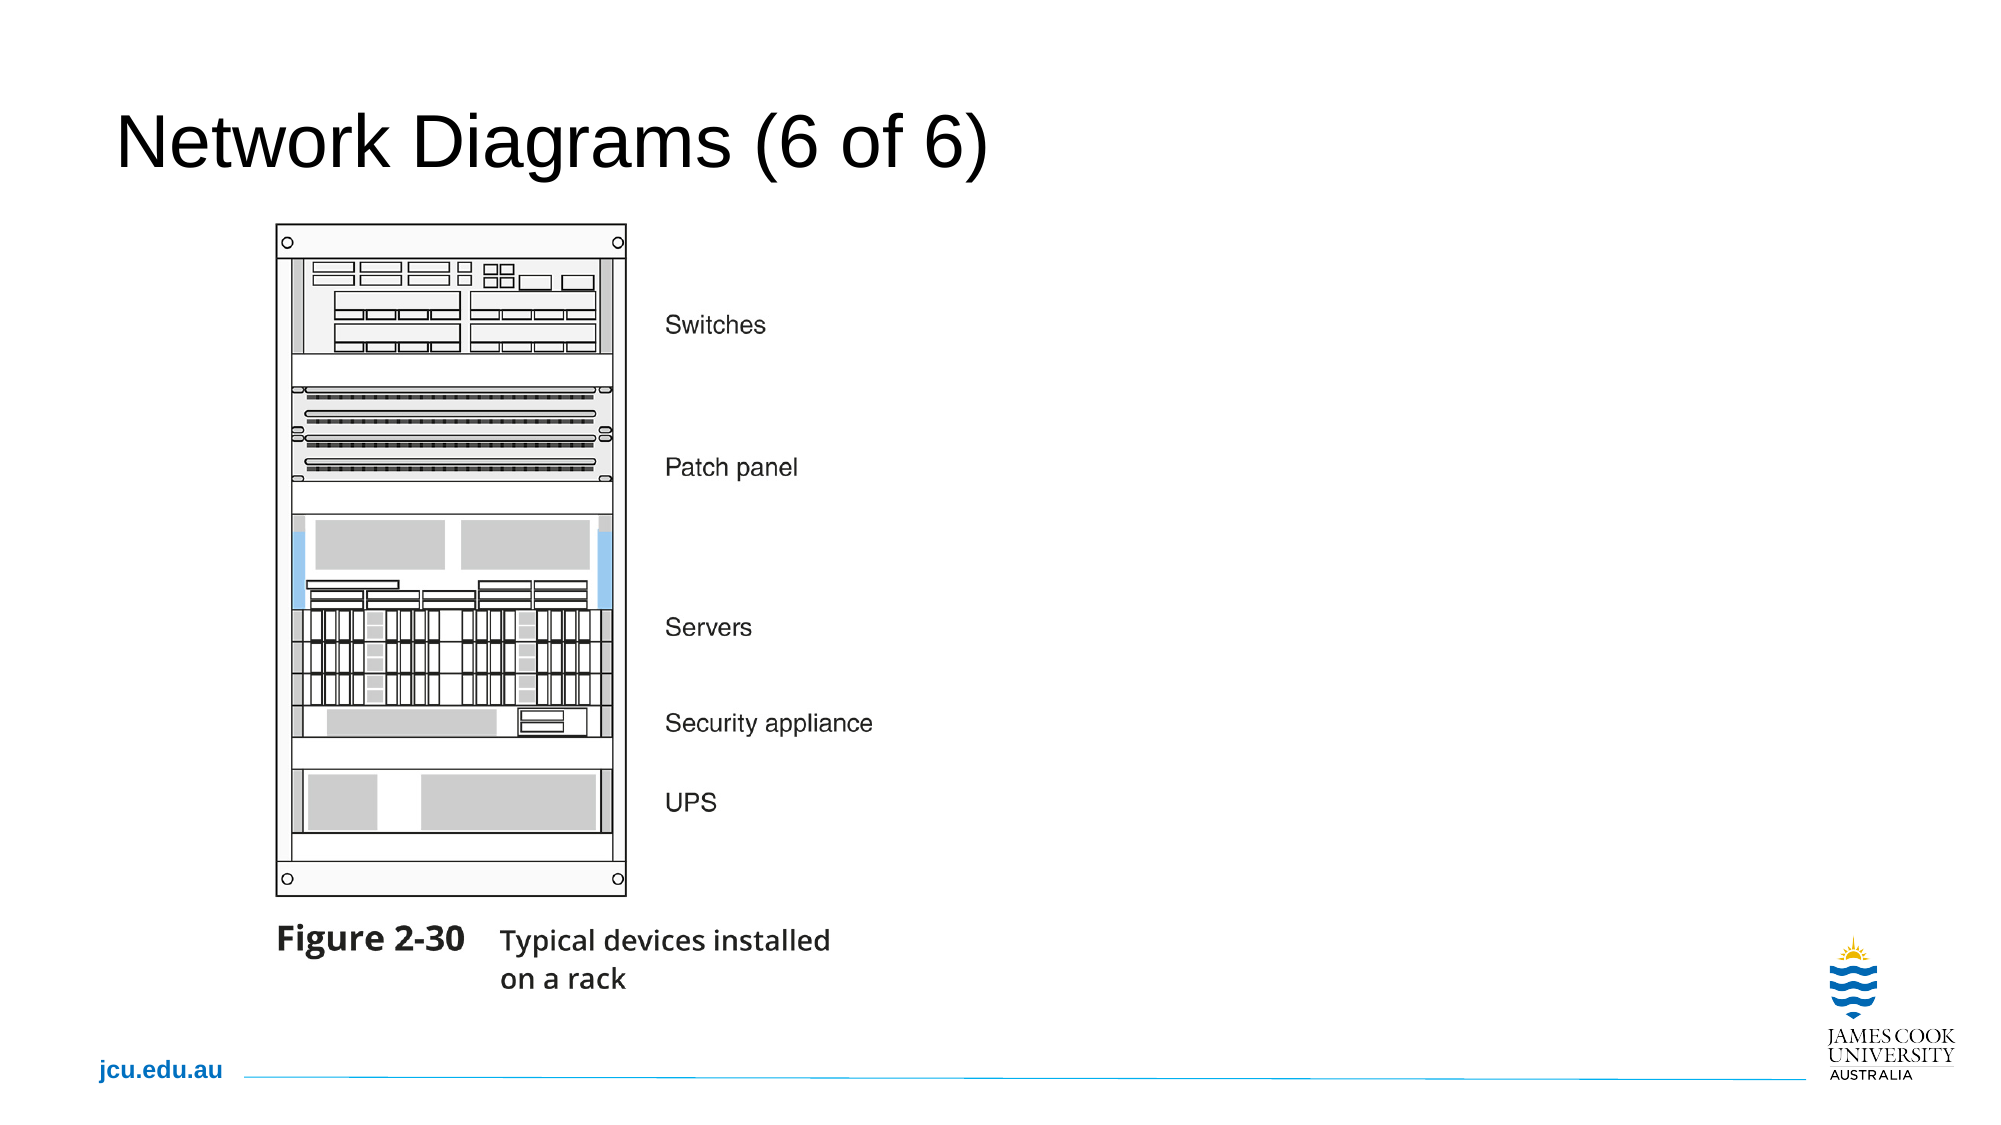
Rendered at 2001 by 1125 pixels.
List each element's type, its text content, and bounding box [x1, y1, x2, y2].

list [275, 223, 872, 989]
picture [1827, 934, 1956, 1080]
title Network Diagrams (6 of 6) [100, 95, 1863, 278]
